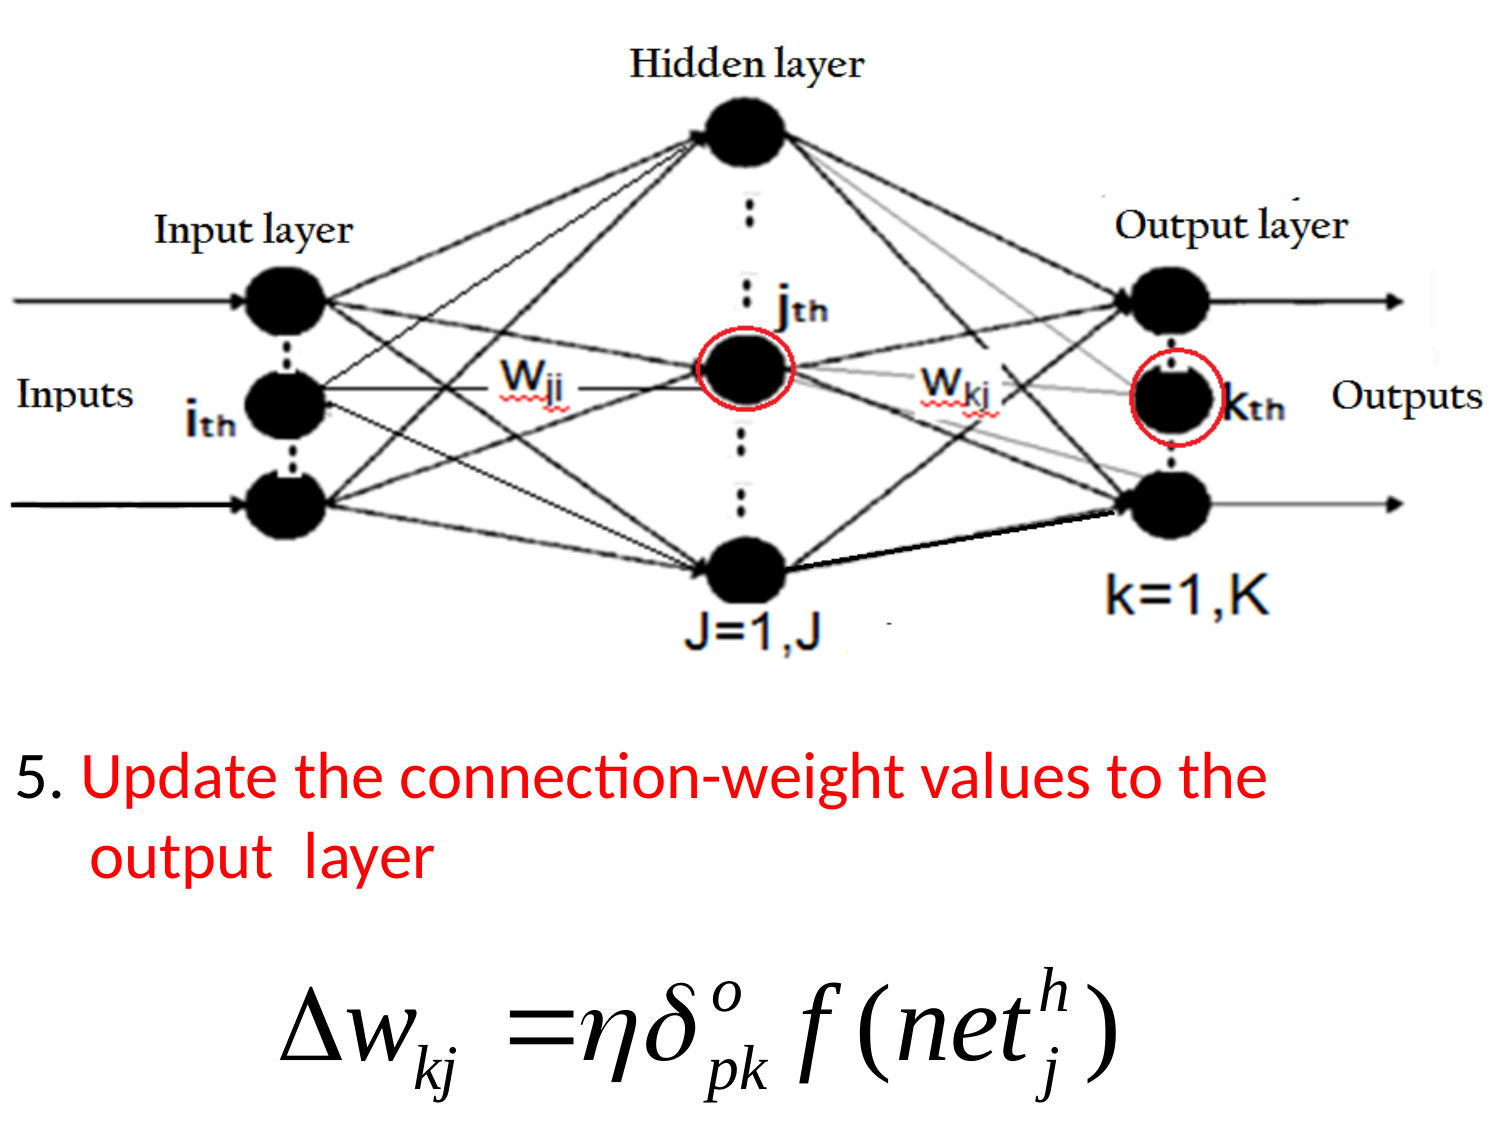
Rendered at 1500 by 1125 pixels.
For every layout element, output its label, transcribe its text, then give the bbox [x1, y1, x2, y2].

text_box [260, 941, 1142, 1125]
text_box 5. Update the connection-weight values to the output layer [0, 724, 1425, 888]
picture [0, 0, 1500, 690]
